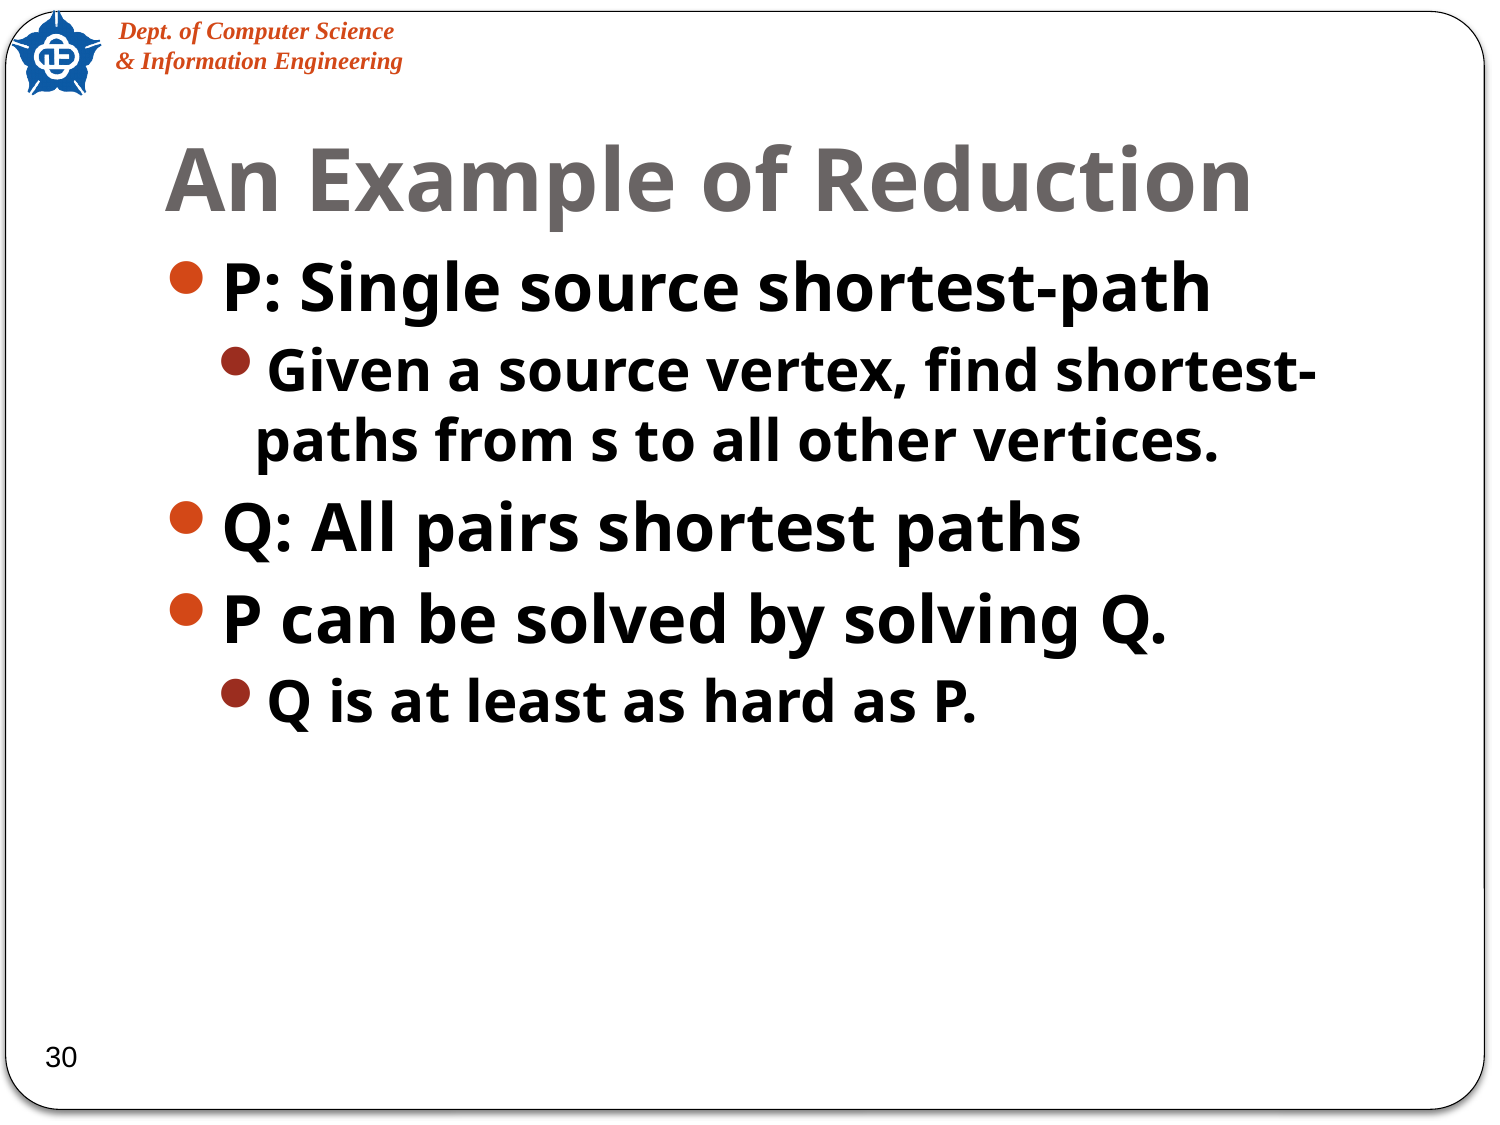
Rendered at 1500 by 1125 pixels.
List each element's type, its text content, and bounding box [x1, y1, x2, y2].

slide_number 30 [23, 1018, 99, 1094]
title An Example of Reduction [149, 76, 1426, 237]
picture [0, 0, 113, 103]
list P: Single source shortest-path Given a source vertex, find shortest-paths from s to all other vertices. Q: All pairs shortest paths P can be solved by solving Q. Q is at least as hard as P. [149, 237, 1426, 988]
